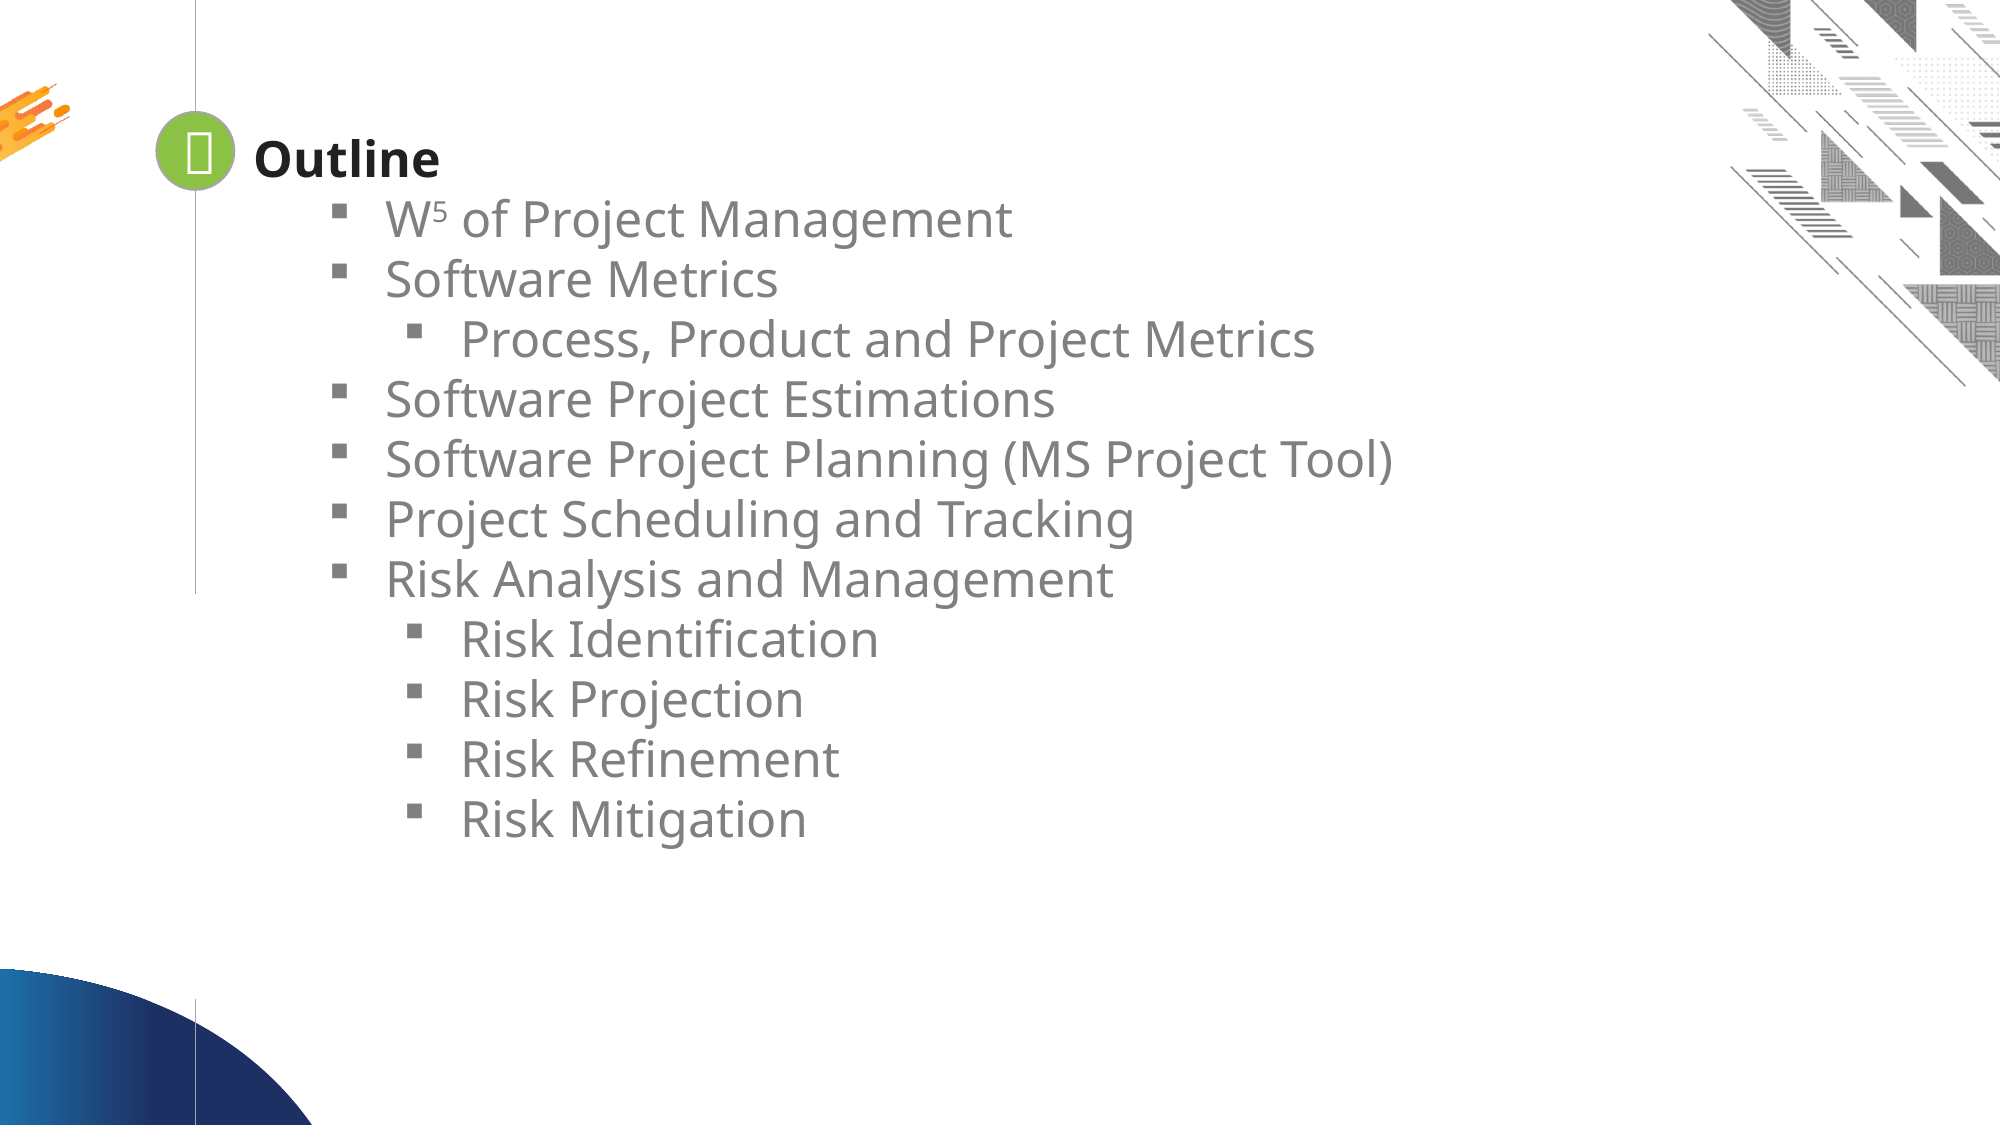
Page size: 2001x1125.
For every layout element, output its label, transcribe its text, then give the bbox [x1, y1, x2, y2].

picture [0, 65, 90, 193]
text_box  [155, 110, 236, 191]
text_box Outline W5 of Project Management Software Metrics Process, Product and Project Metrics Software Project Estimations Software Project Planning (MS Project Tool) Project Scheduling and Tracking Risk Analysis and Management Risk Identification Risk Projection Risk Refinement Risk Mitigation [239, 120, 1834, 855]
